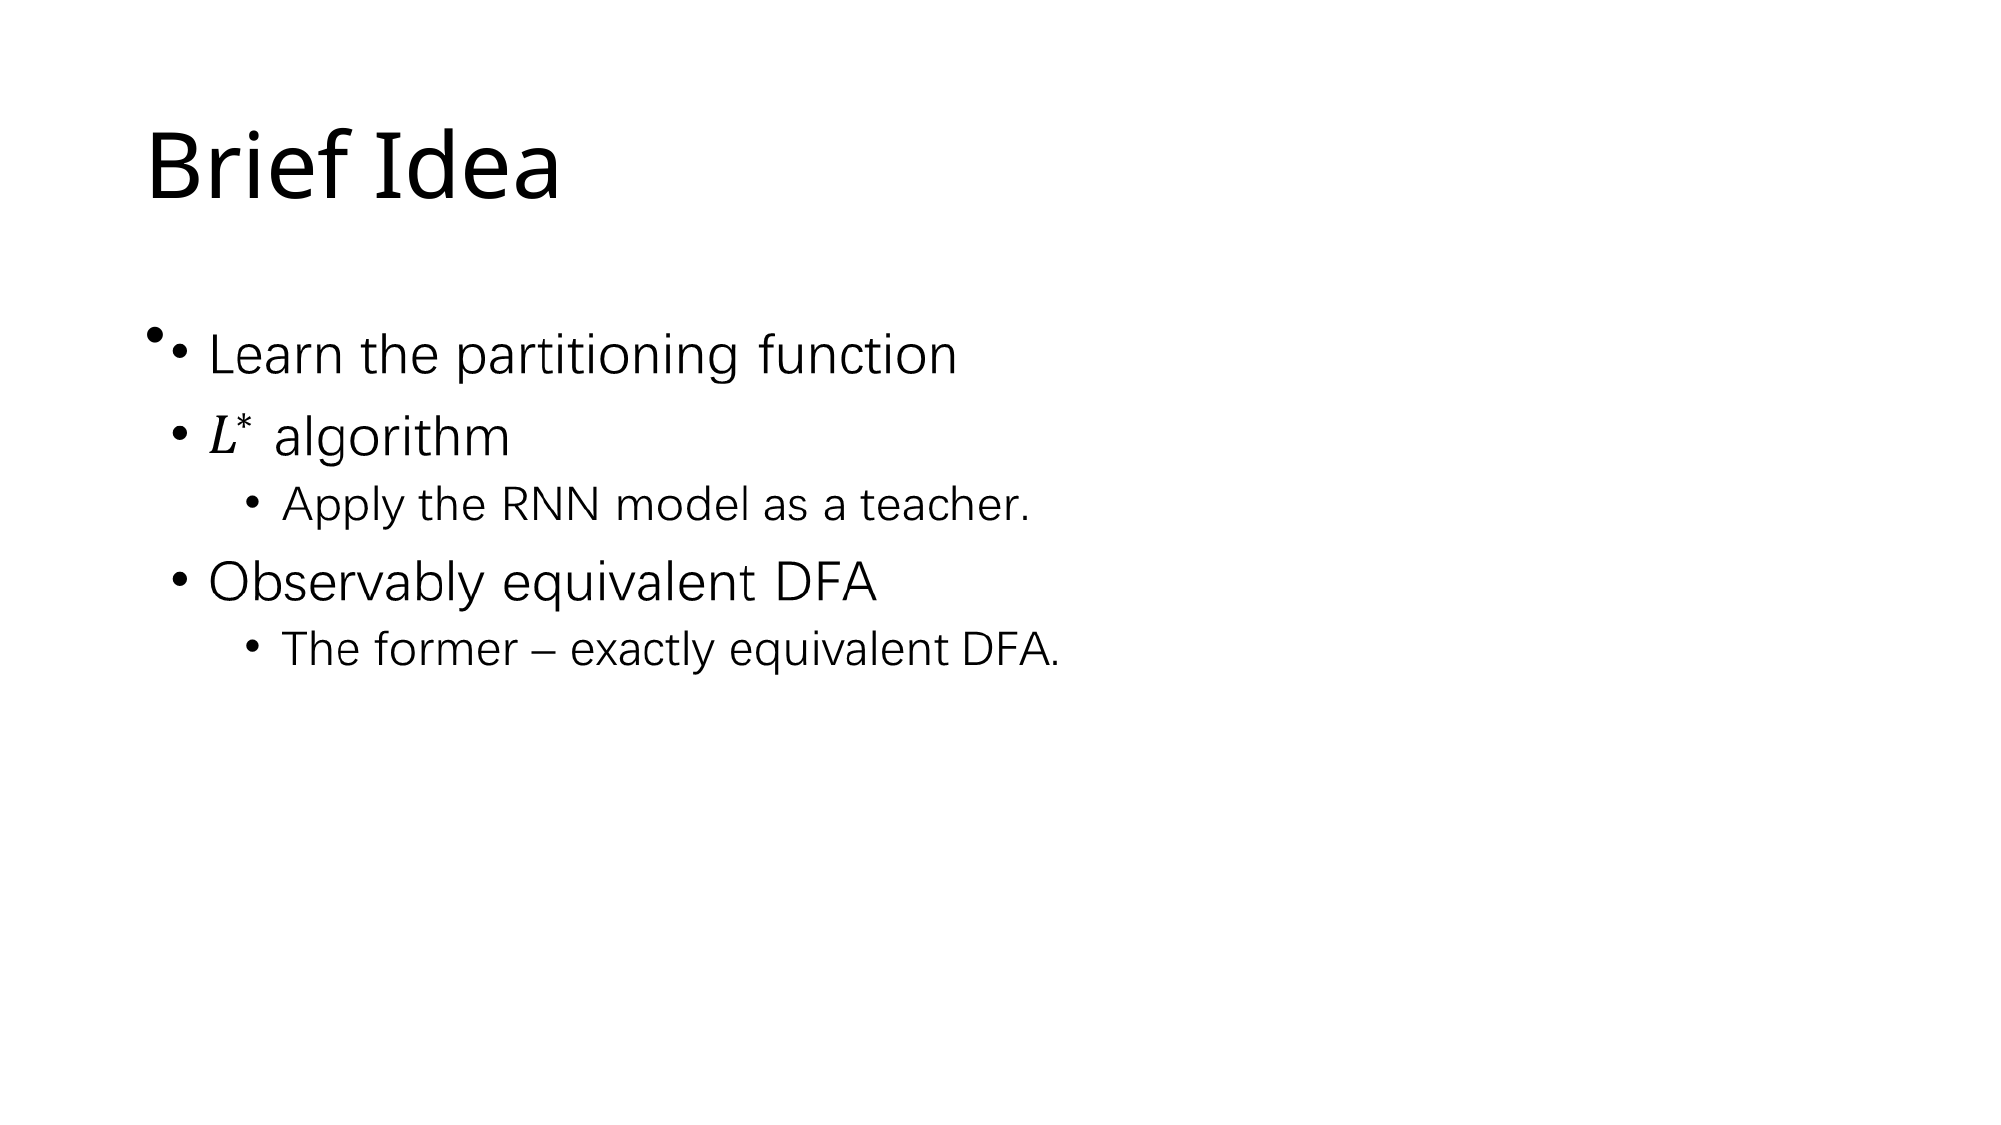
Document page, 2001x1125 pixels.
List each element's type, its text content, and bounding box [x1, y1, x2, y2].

list [136, 298, 1863, 1014]
title Brief Idea [136, 59, 1863, 278]
